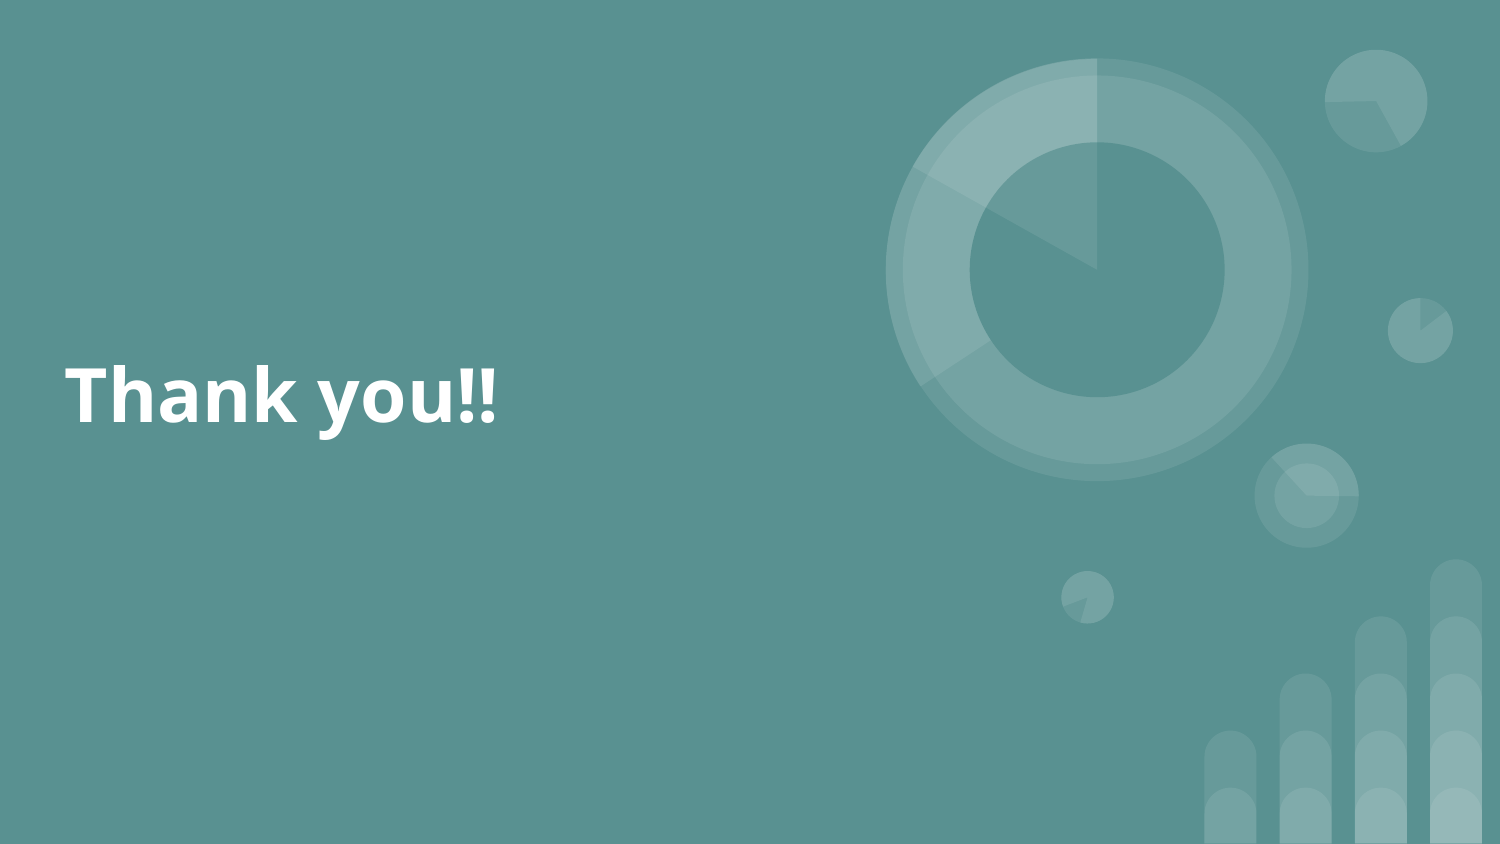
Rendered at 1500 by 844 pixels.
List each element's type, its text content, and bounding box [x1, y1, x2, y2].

text_box Thank you!! [49, 76, 1388, 710]
